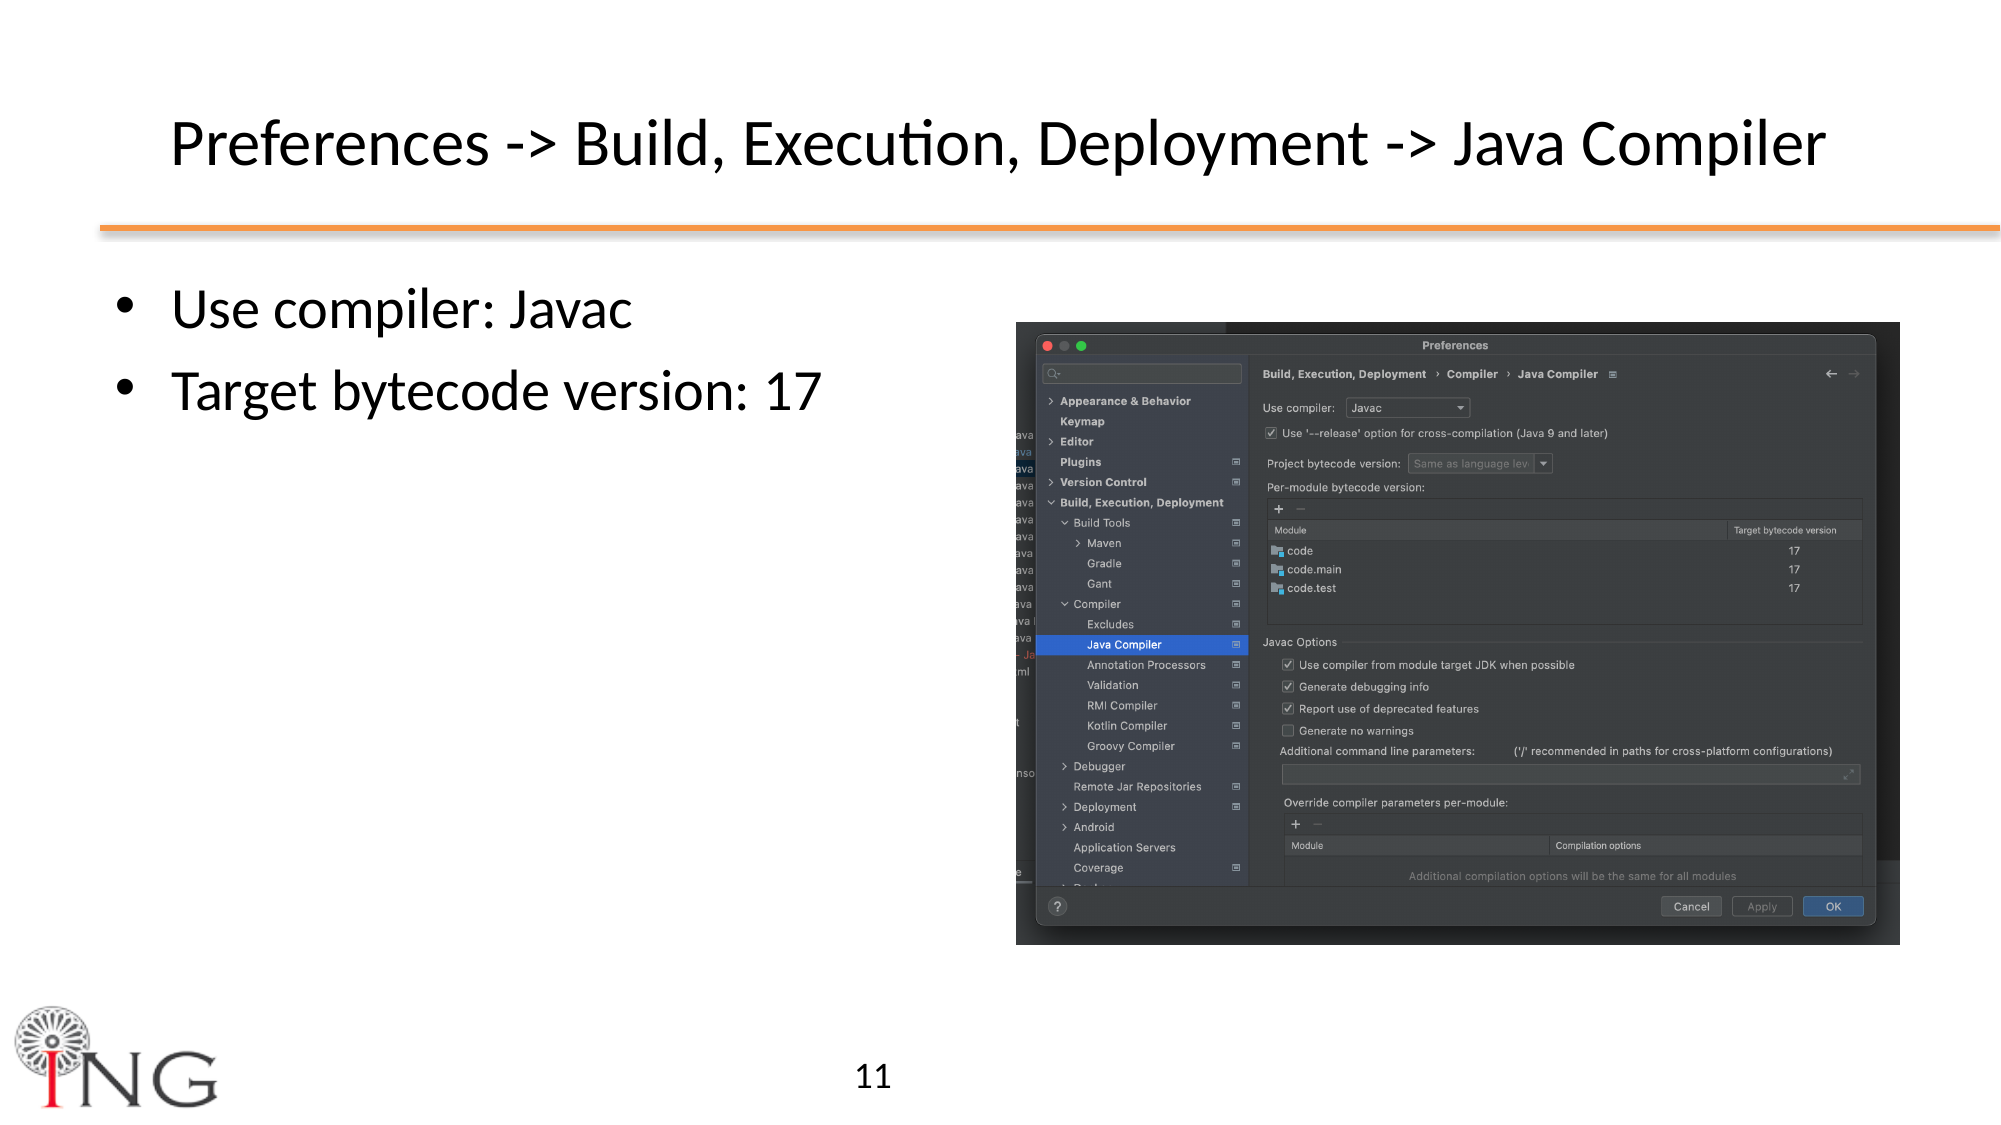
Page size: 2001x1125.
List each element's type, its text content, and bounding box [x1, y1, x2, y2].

picture [0, 987, 244, 1125]
slide_number 11 [839, 1043, 1900, 1104]
list Use compiler: Javac Target bytecode version: 17 [99, 262, 984, 1005]
title Preferences -> Build, Execution, Deployment -> Java Compiler [99, 45, 1900, 233]
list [1016, 322, 1901, 945]
